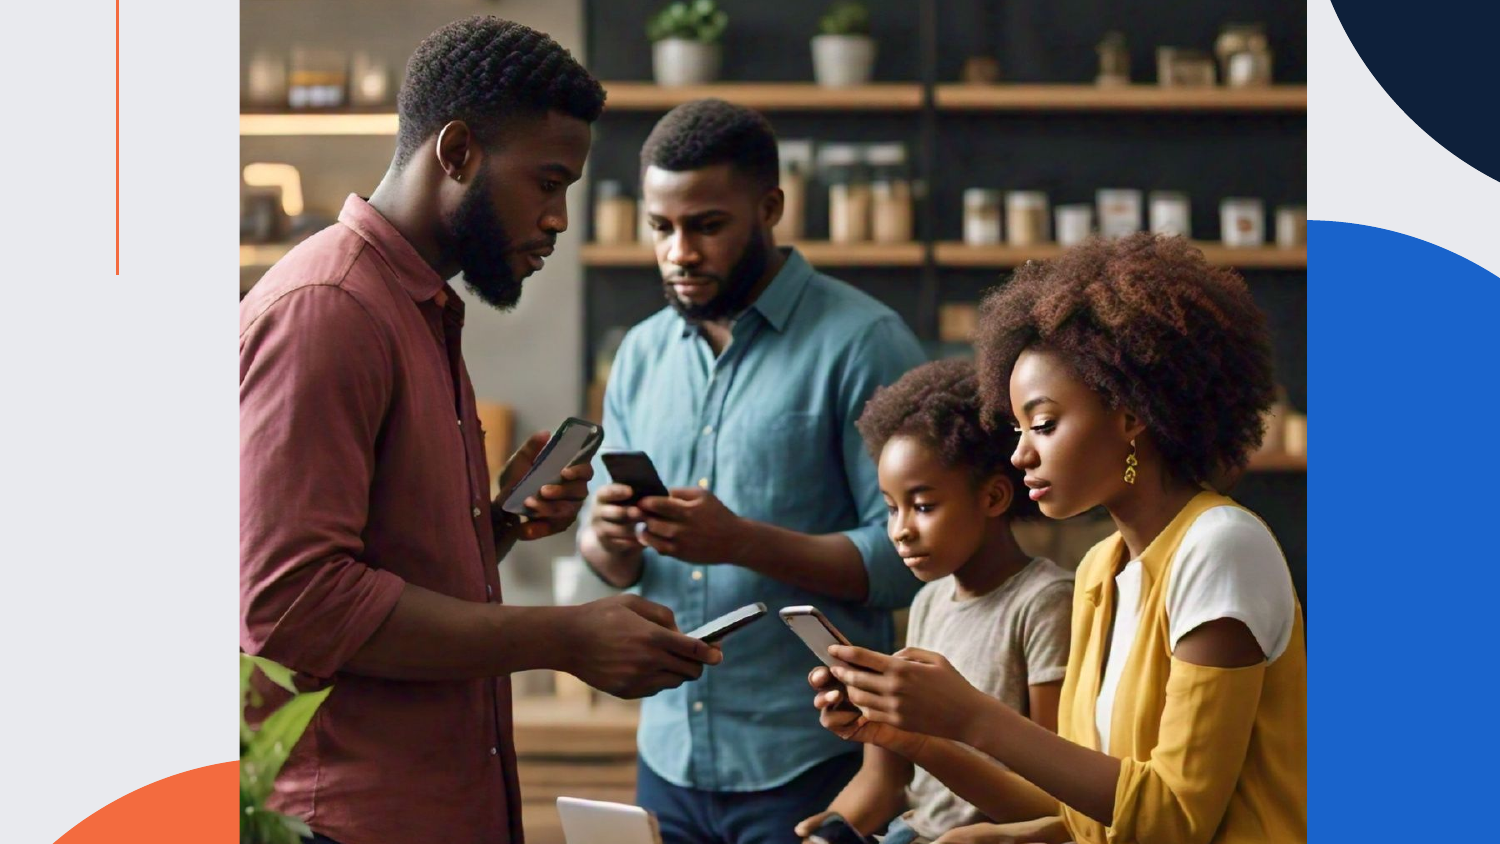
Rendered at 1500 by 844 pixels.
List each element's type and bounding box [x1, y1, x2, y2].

picture [239, 0, 1308, 844]
